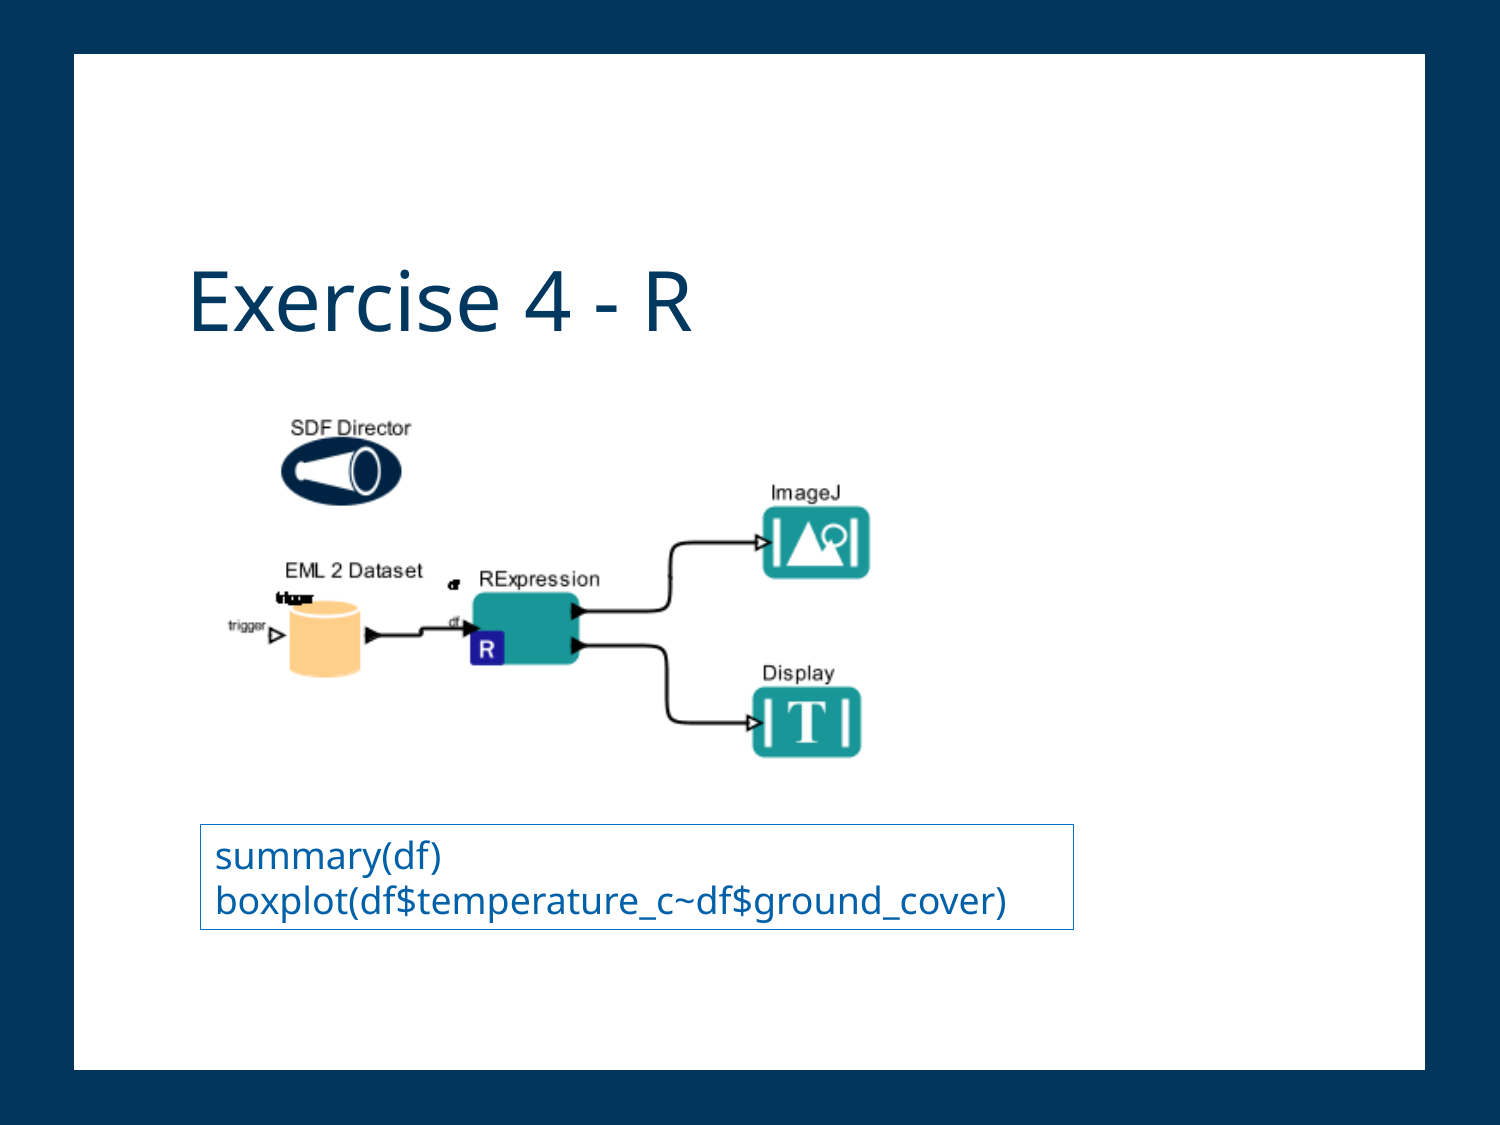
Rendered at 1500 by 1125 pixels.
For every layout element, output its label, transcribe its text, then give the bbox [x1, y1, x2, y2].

text_box summary(df) boxplot(df$temperature_c~df$ground_cover) [200, 824, 1074, 930]
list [174, 349, 963, 818]
title Exercise 4 - R [171, 168, 1324, 357]
